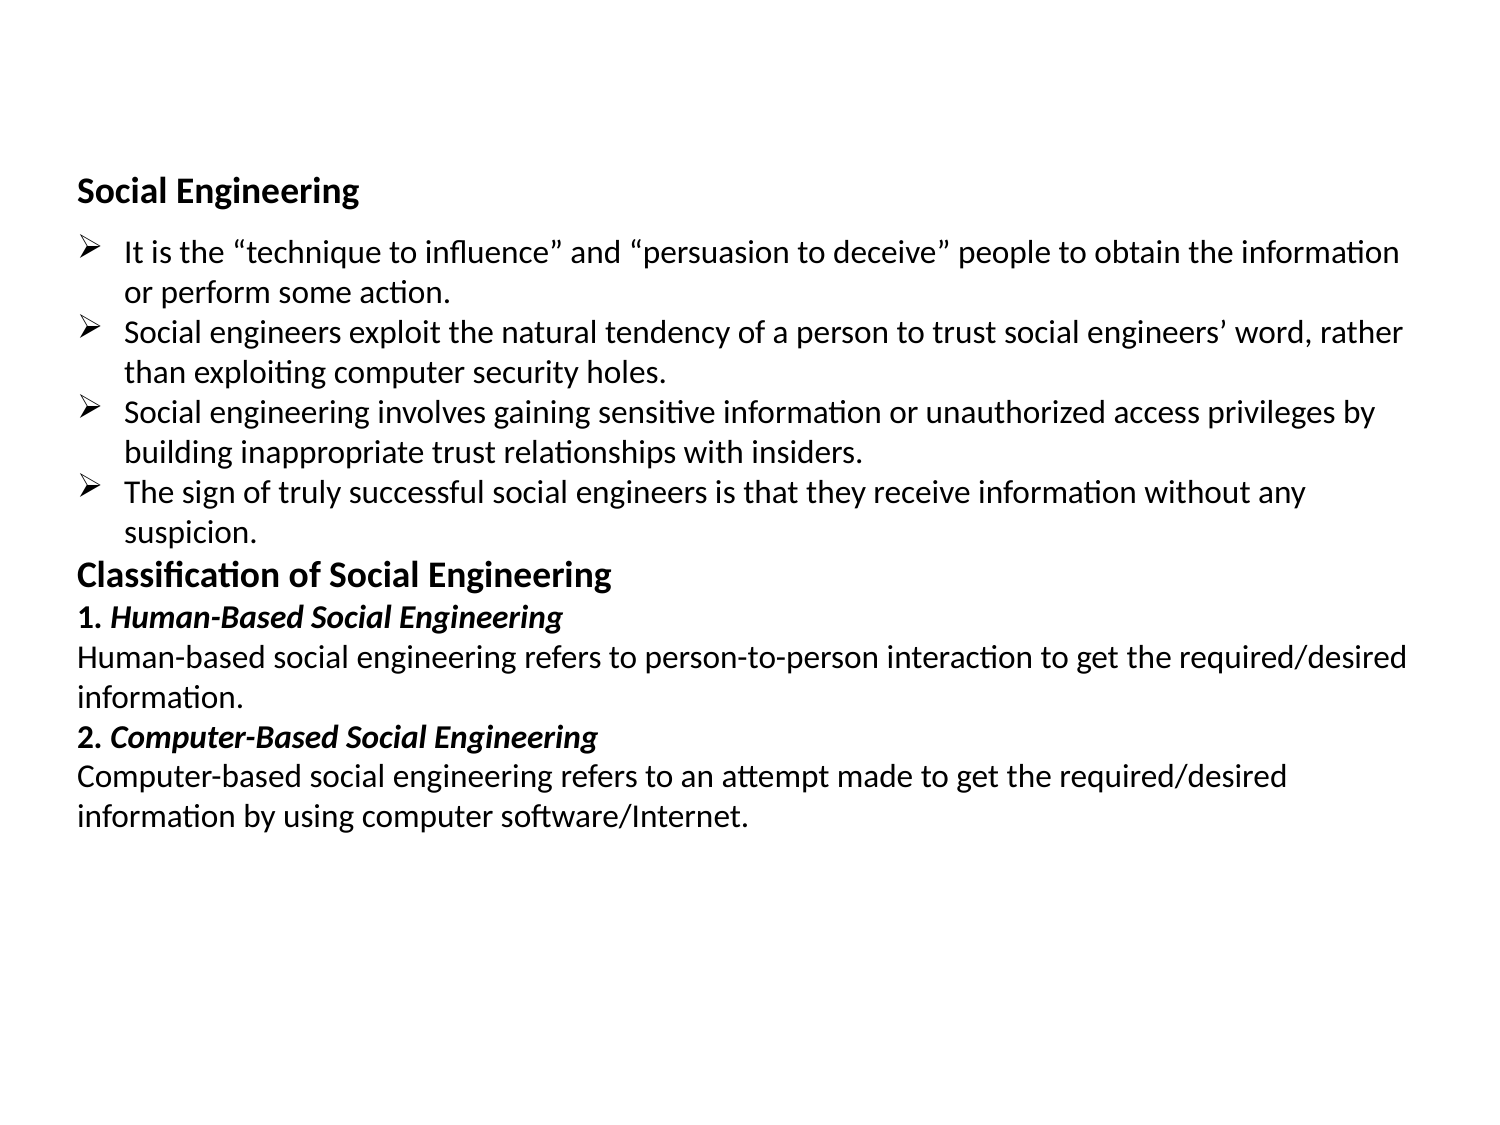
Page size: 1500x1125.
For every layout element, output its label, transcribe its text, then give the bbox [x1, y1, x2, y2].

text_box Social Engineering It is the “technique to influence” and “persuasion to deceive” people to obtain the information or perform some action. Social engineers exploit the natural tendency of a person to trust social engineers’ word, rather than exploiting computer security holes. Social engineering involves gaining sensitive information or unauthorized access privileges by building inappropriate trust relationships with insiders. The sign of truly successful social engineers is that they receive information without any suspicion. Classification of Social Engineering 1. Human-Based Social Engineering Human-based social engineering refers to person-to-person interaction to get the required/desired information. 2. Computer-Based Social Engineering Computer-based social engineering refers to an attempt made to get the required/desired information by using computer software/Internet. [62, 158, 1445, 842]
